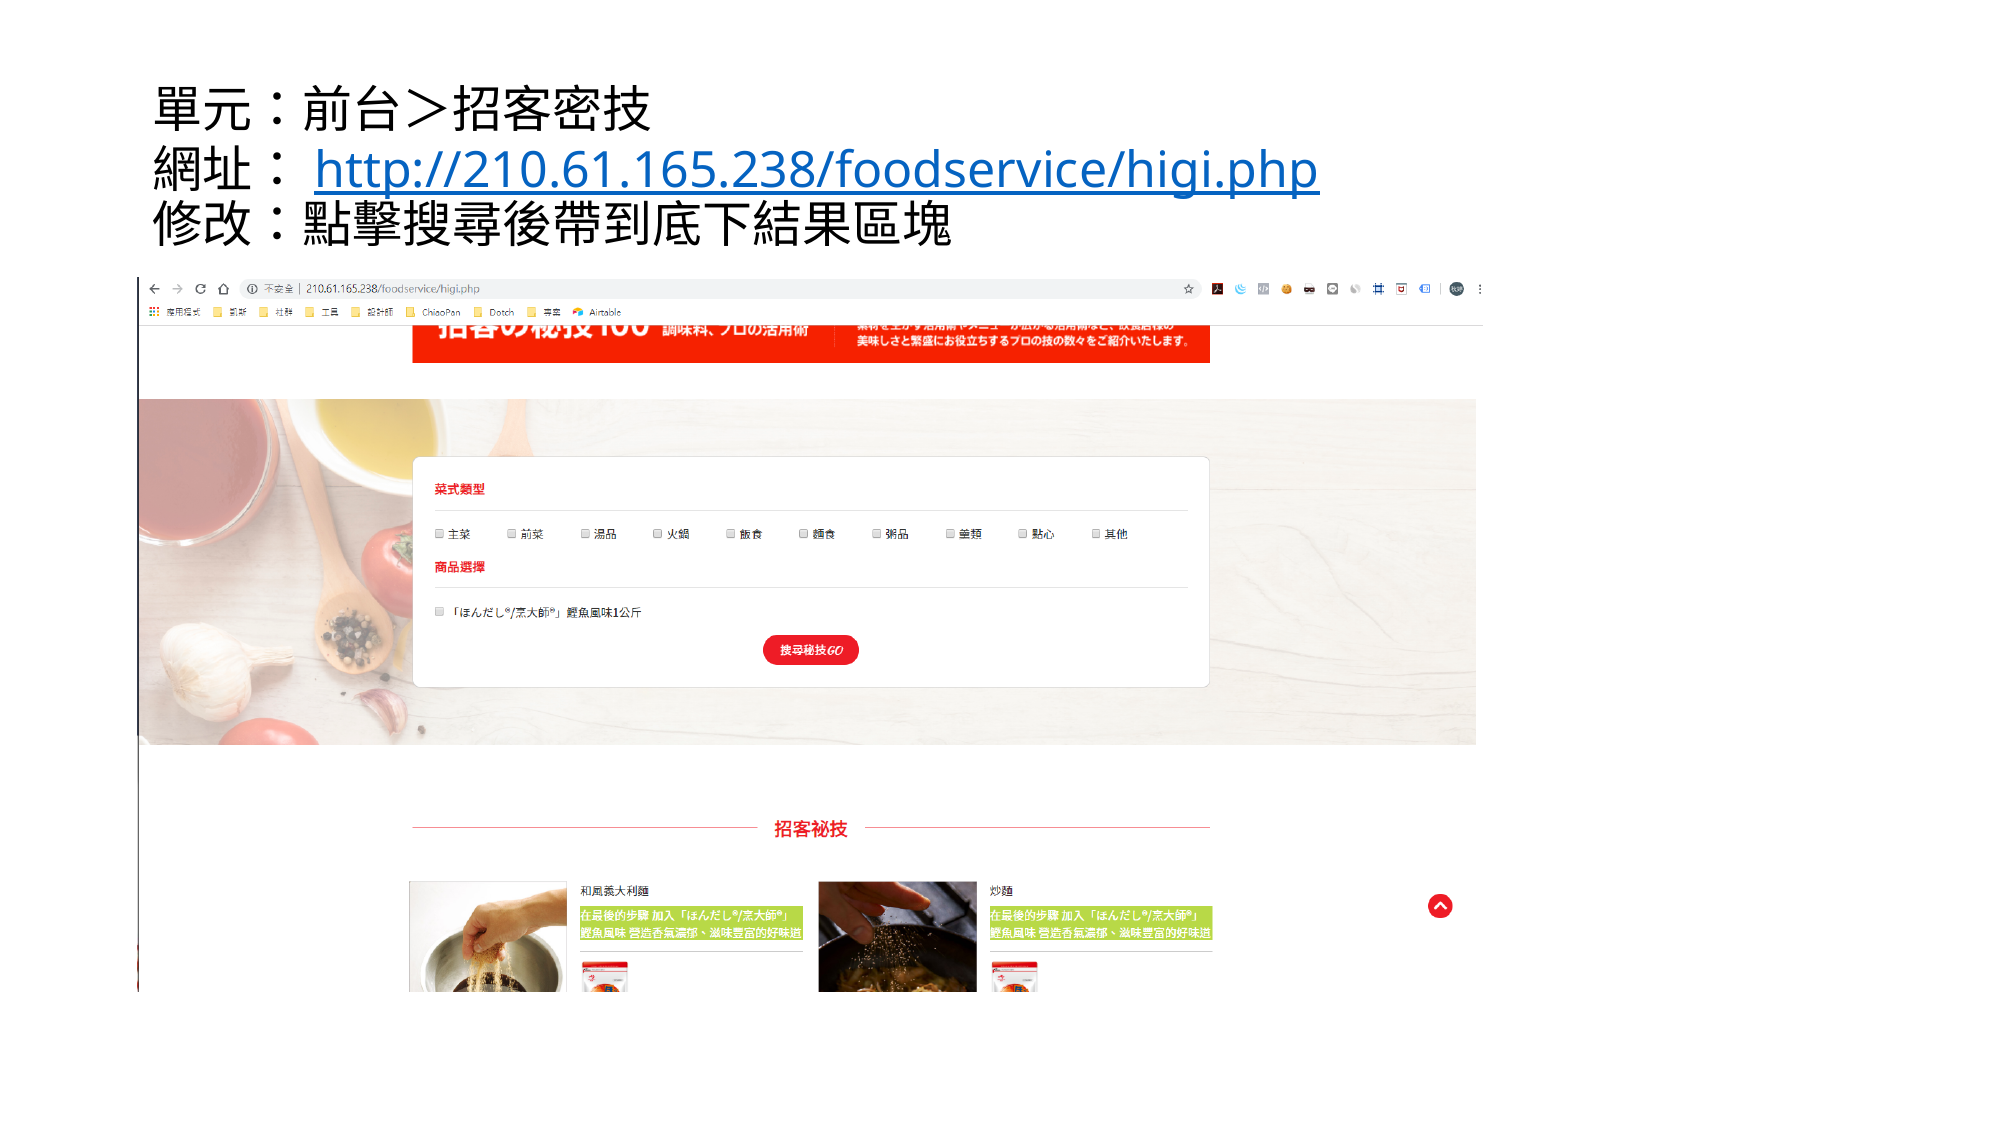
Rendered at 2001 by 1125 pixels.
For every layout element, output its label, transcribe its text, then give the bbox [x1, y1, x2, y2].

title 單元：前台＞招客密技 網址：http://210.61.165.238/foodservice/higi.php 修改：點擊搜尋後帶到底下結果區塊 [137, 59, 1863, 278]
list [137, 277, 1483, 992]
